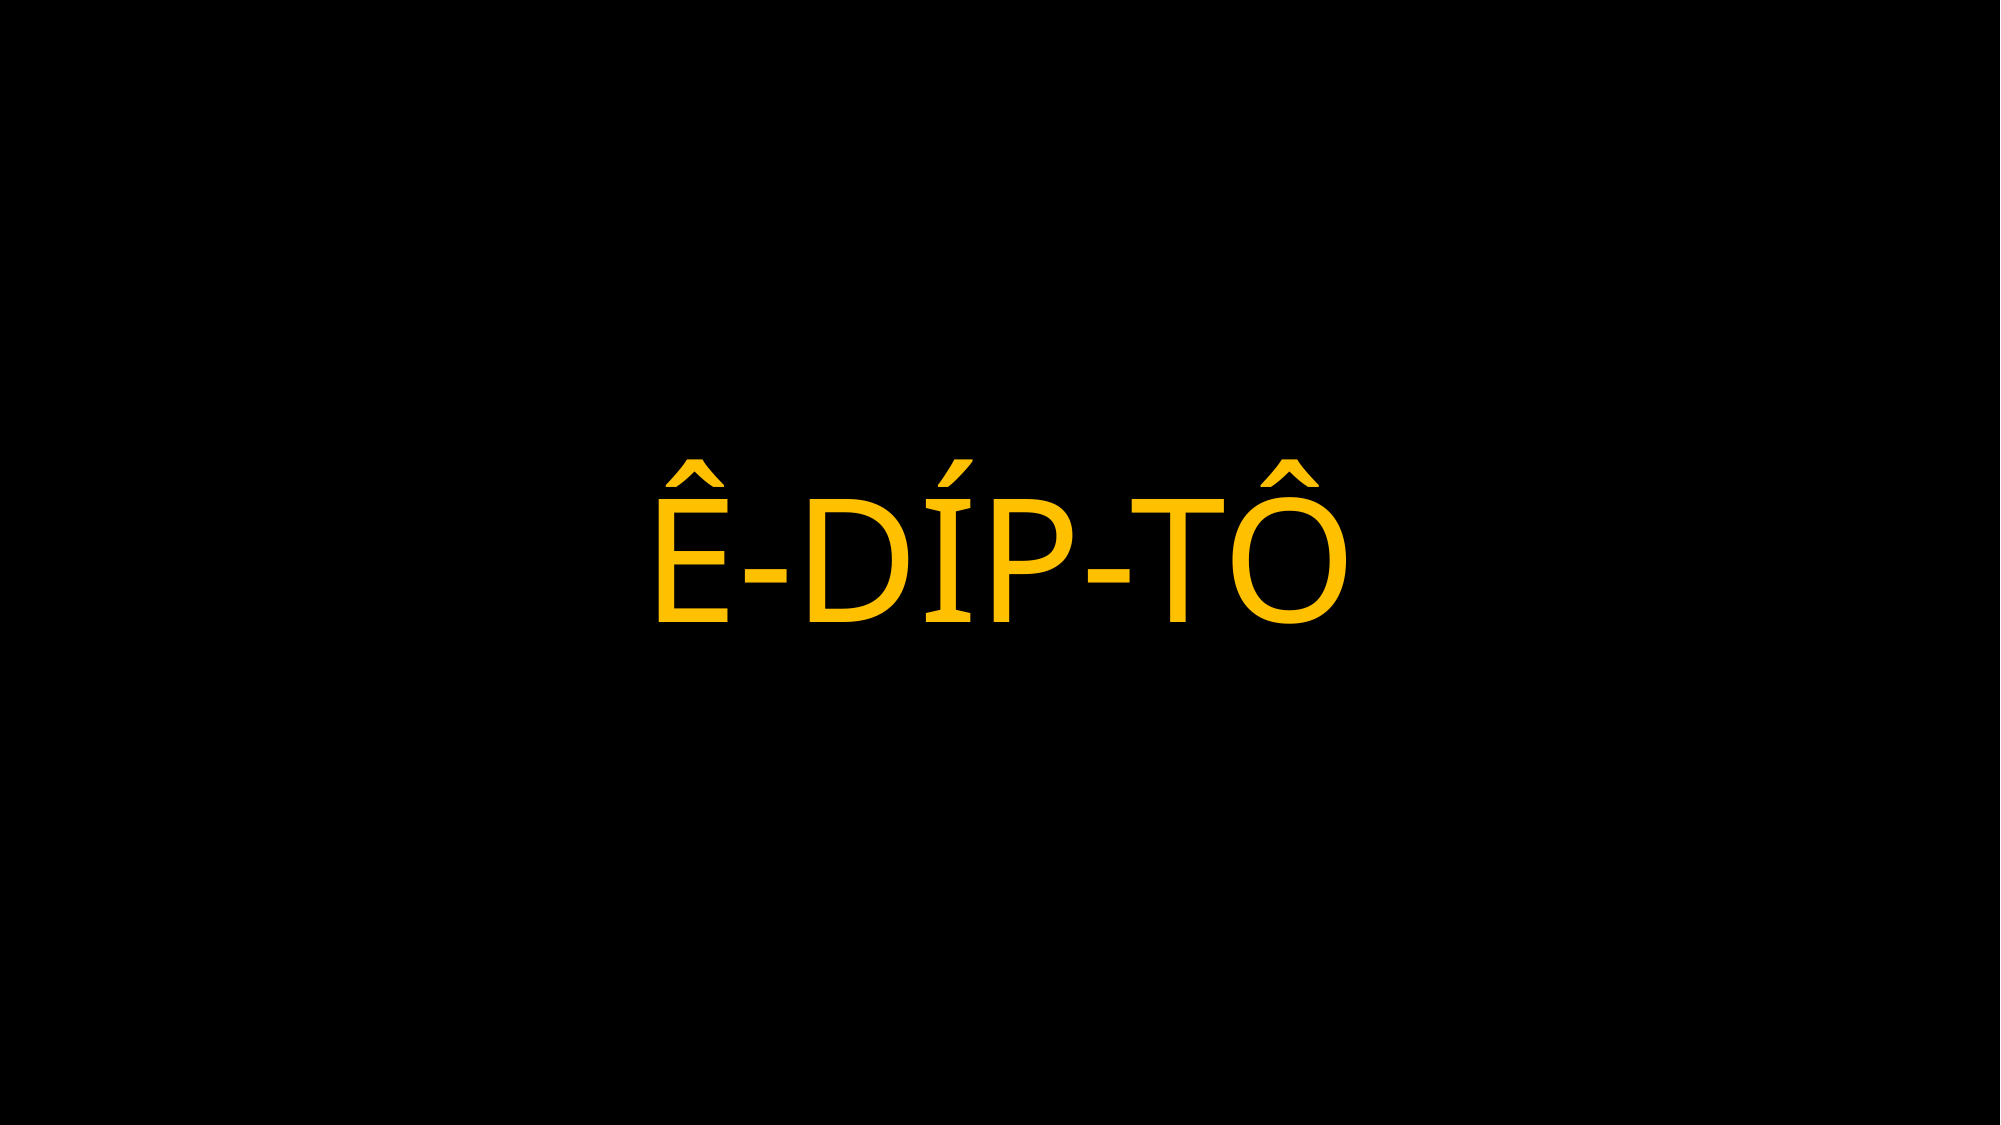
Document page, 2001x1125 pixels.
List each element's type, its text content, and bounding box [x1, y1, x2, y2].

title Ê-DÍP-TÔ [68, 448, 1932, 677]
